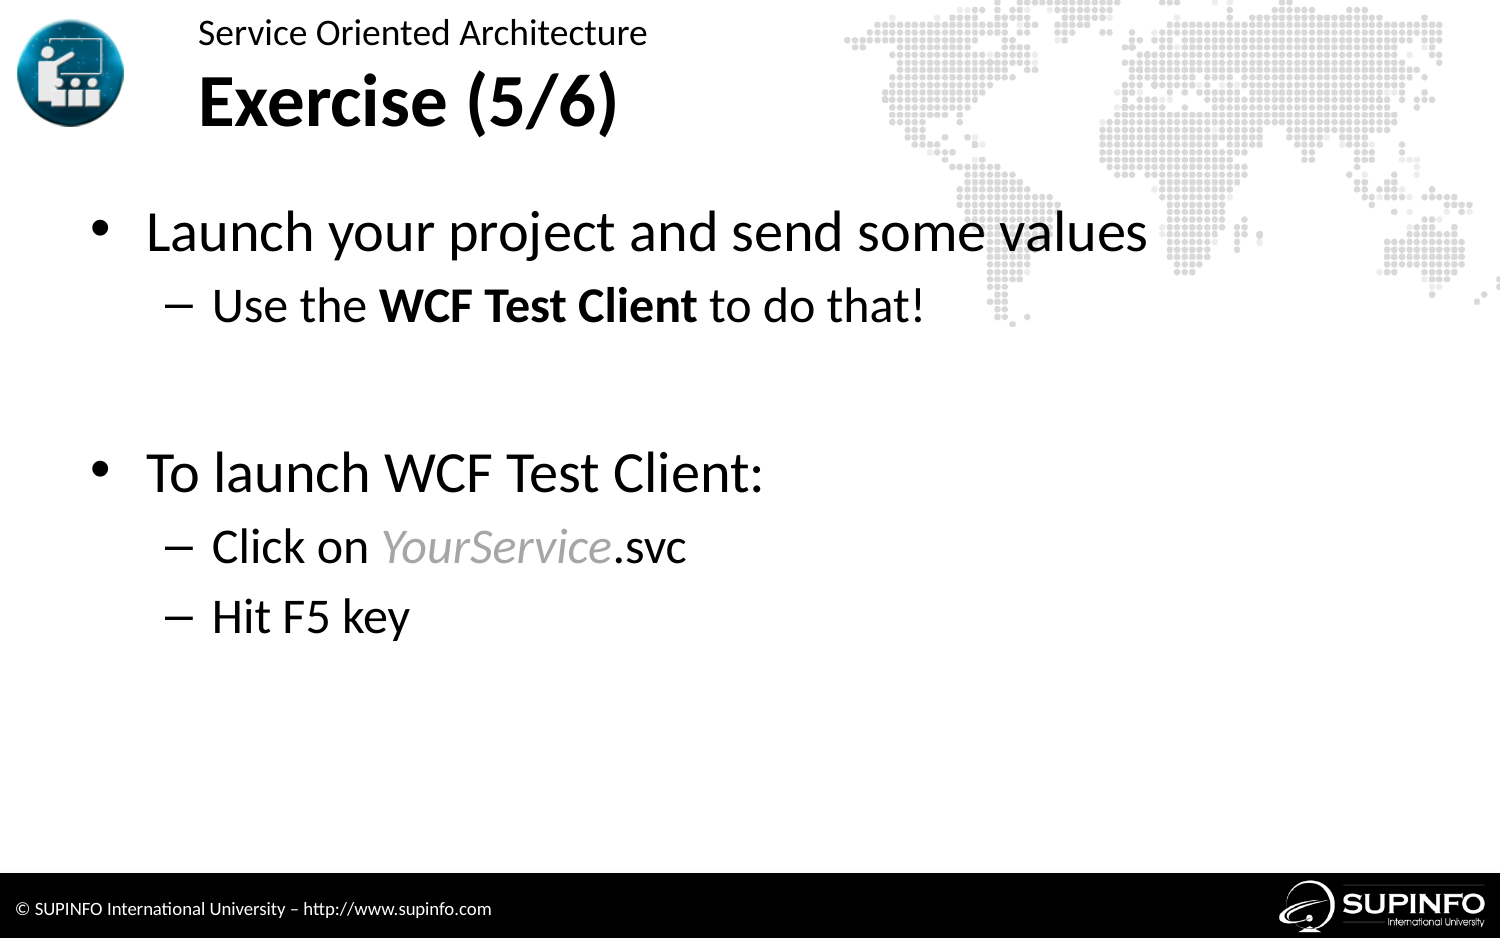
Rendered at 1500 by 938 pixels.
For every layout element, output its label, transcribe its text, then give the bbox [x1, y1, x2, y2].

picture [17, 19, 125, 127]
list Service Oriented Architecture [183, 0, 1459, 56]
text_box [419, 28, 450, 90]
picture [1269, 870, 1494, 938]
picture [844, 0, 1500, 327]
picture [49, 37, 102, 75]
picture [39, 46, 101, 107]
title Exercise (5/6) [183, 56, 1459, 138]
list Launch your project and send some values Use the WCF Test Client to do that! To launch WCF Test Client: Click on YourService.svc Hit F5 key [75, 185, 1459, 880]
